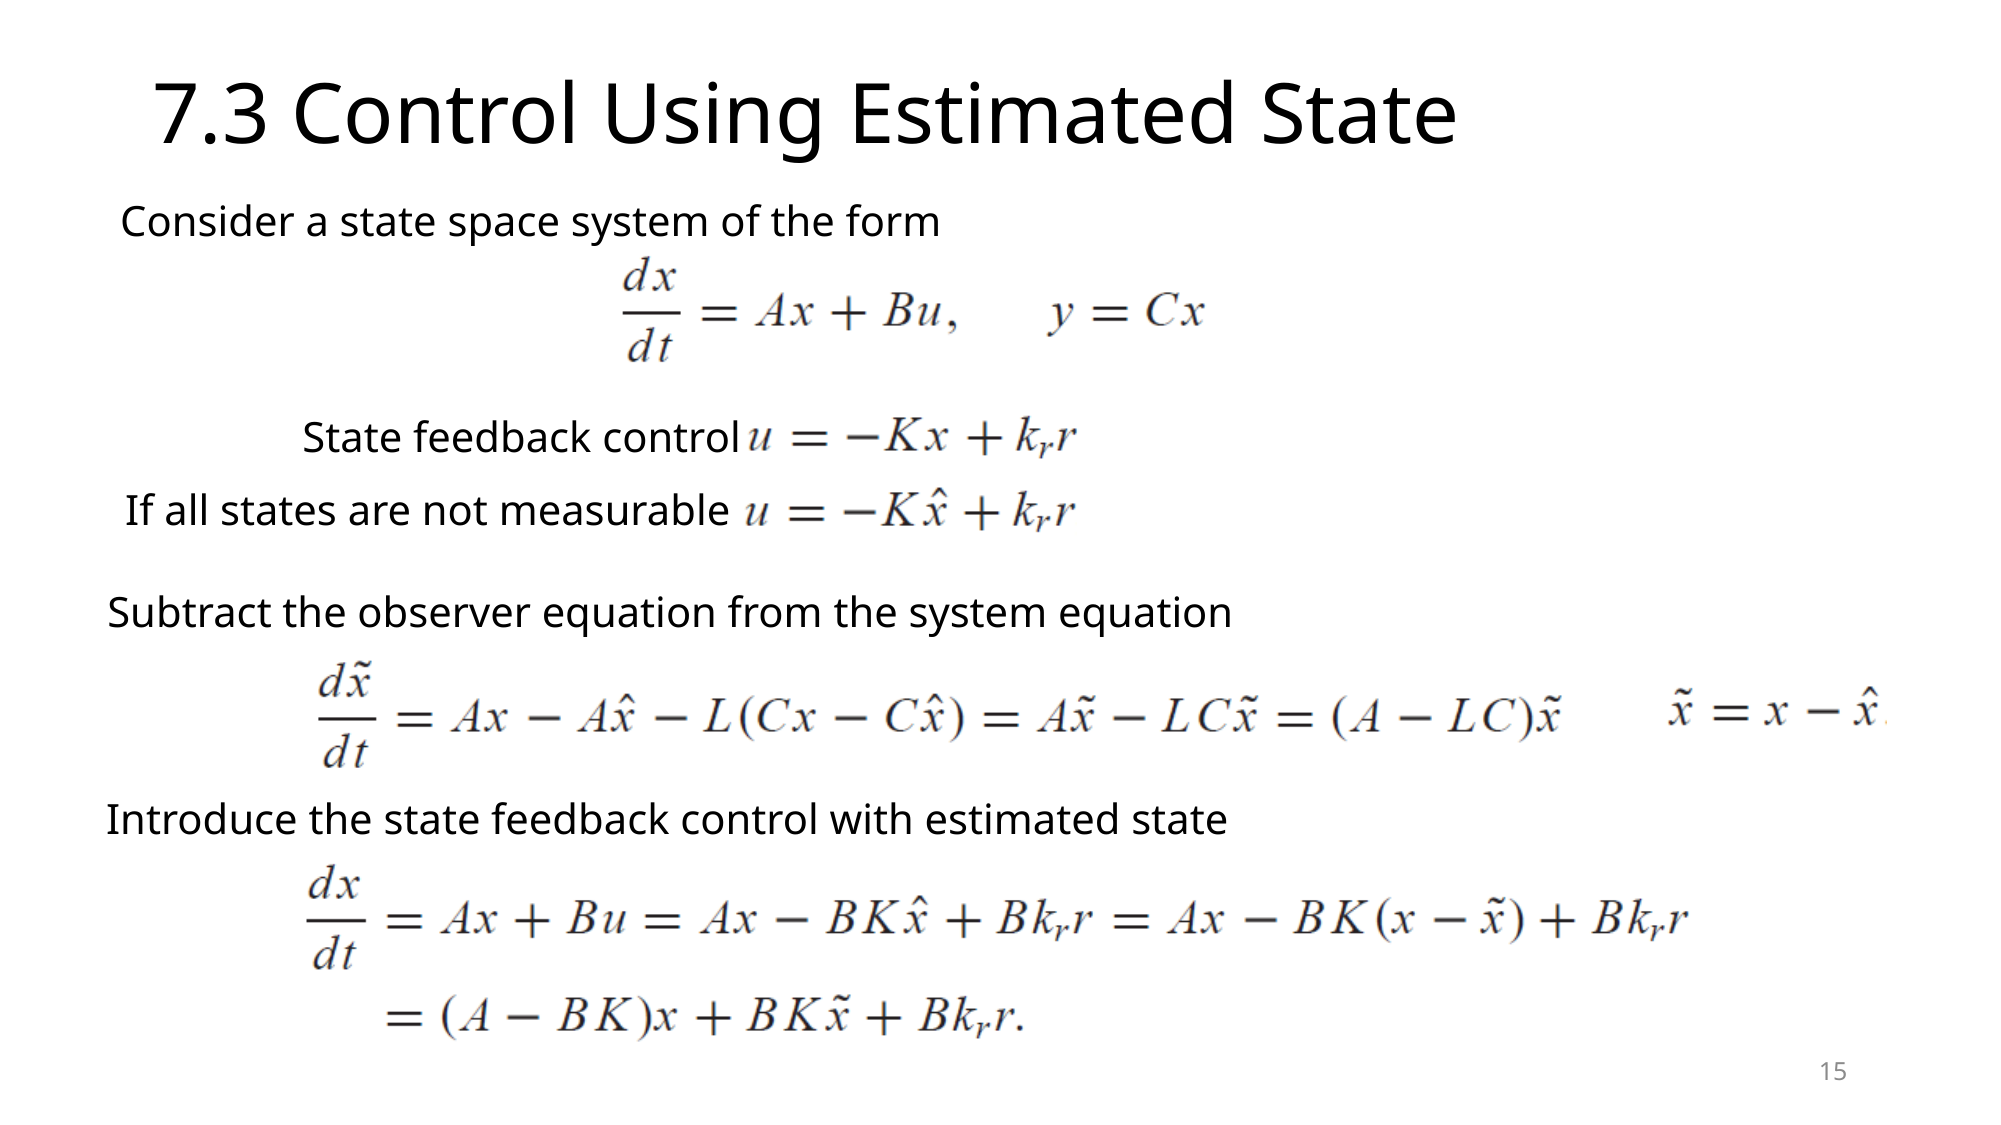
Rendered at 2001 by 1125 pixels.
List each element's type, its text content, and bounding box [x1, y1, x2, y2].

picture [729, 480, 1077, 537]
picture [1658, 682, 1887, 735]
picture [609, 247, 1211, 370]
text_box Consider a state space system of the form [105, 187, 957, 252]
text_box State feedback control [287, 403, 729, 469]
picture [303, 639, 1569, 779]
title 7.3 Control Using Estimated State [137, 59, 1863, 173]
picture [729, 391, 1091, 477]
slide_number 15 [1412, 1042, 1863, 1103]
text_box If all states are not measurable [110, 476, 746, 541]
picture [299, 855, 1701, 1045]
text_box Introduce the state feedback control with estimated state [91, 785, 1244, 851]
text_box Subtract the observer equation from the system equation [92, 578, 1259, 644]
